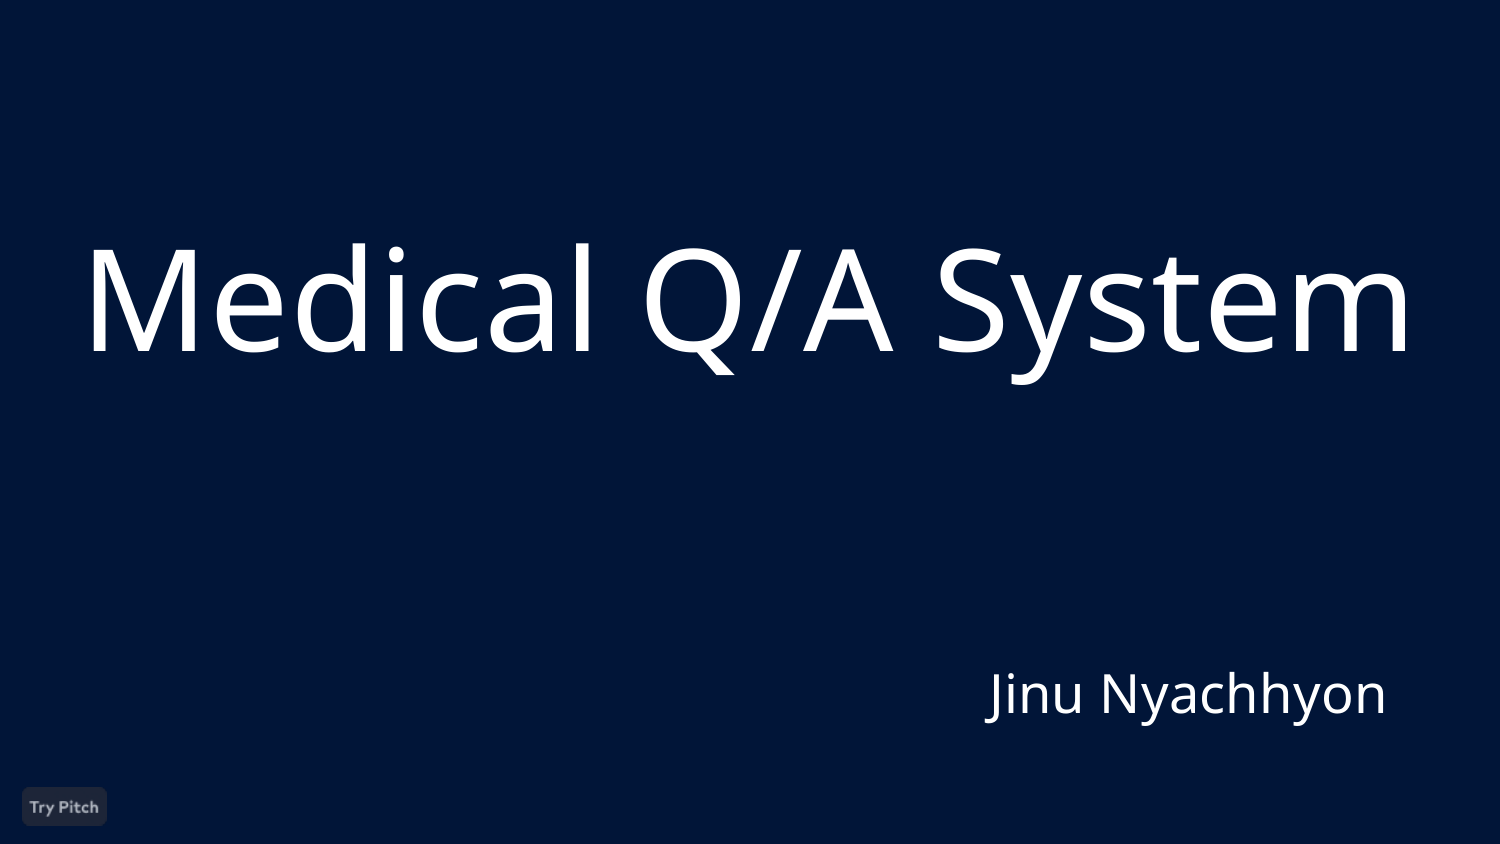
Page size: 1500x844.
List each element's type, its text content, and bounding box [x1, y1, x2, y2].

text_box Jinu Nyachhyon [989, 663, 1389, 724]
text_box Medical Q/A System [78, 232, 1422, 528]
picture [22, 787, 107, 826]
